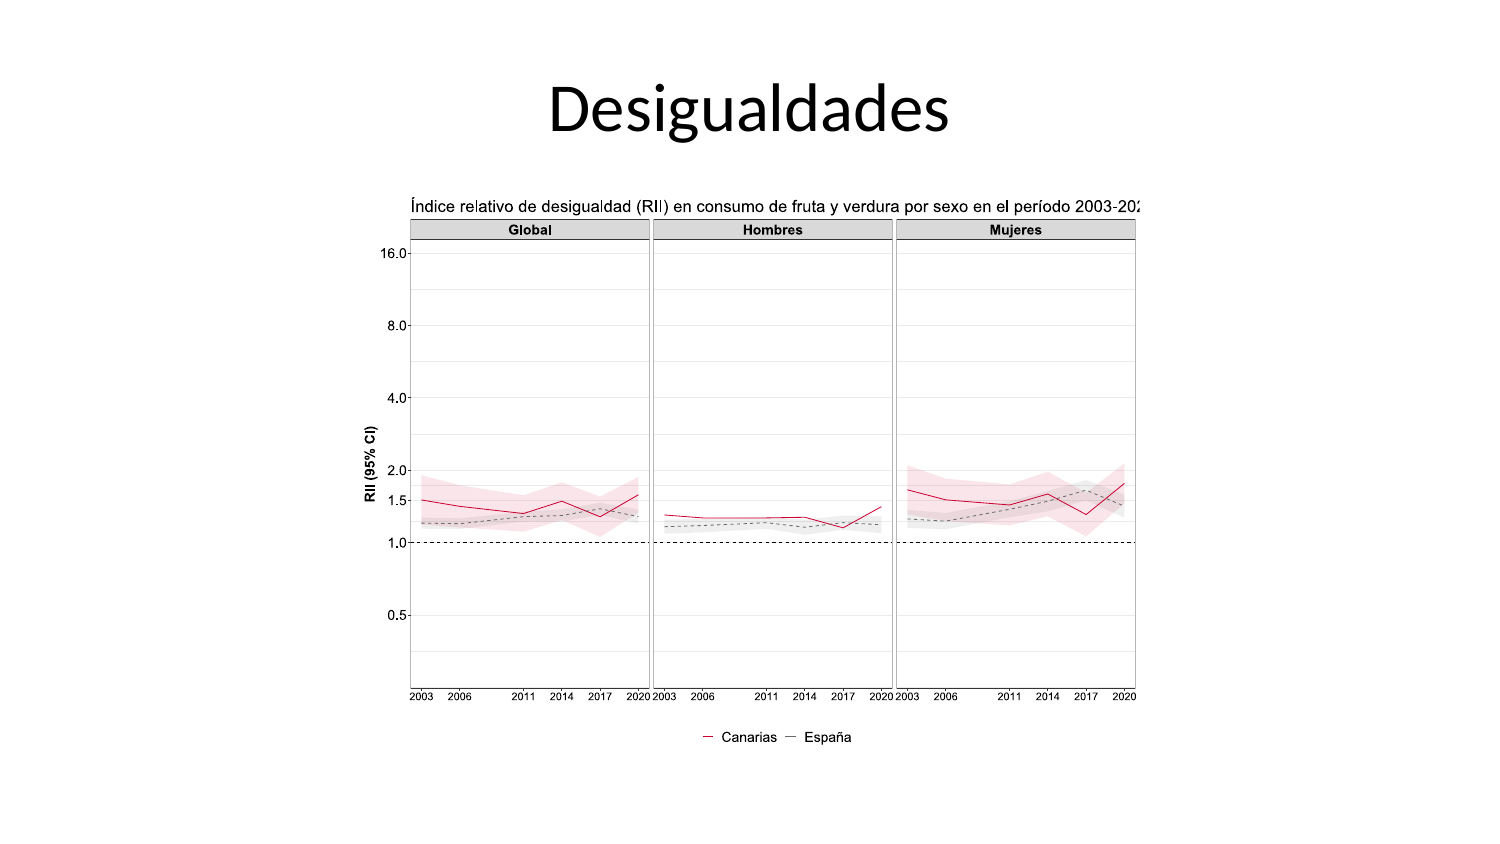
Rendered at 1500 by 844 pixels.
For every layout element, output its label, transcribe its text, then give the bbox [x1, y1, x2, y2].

title Desigualdades [75, 33, 1425, 175]
picture [360, 195, 1140, 753]
